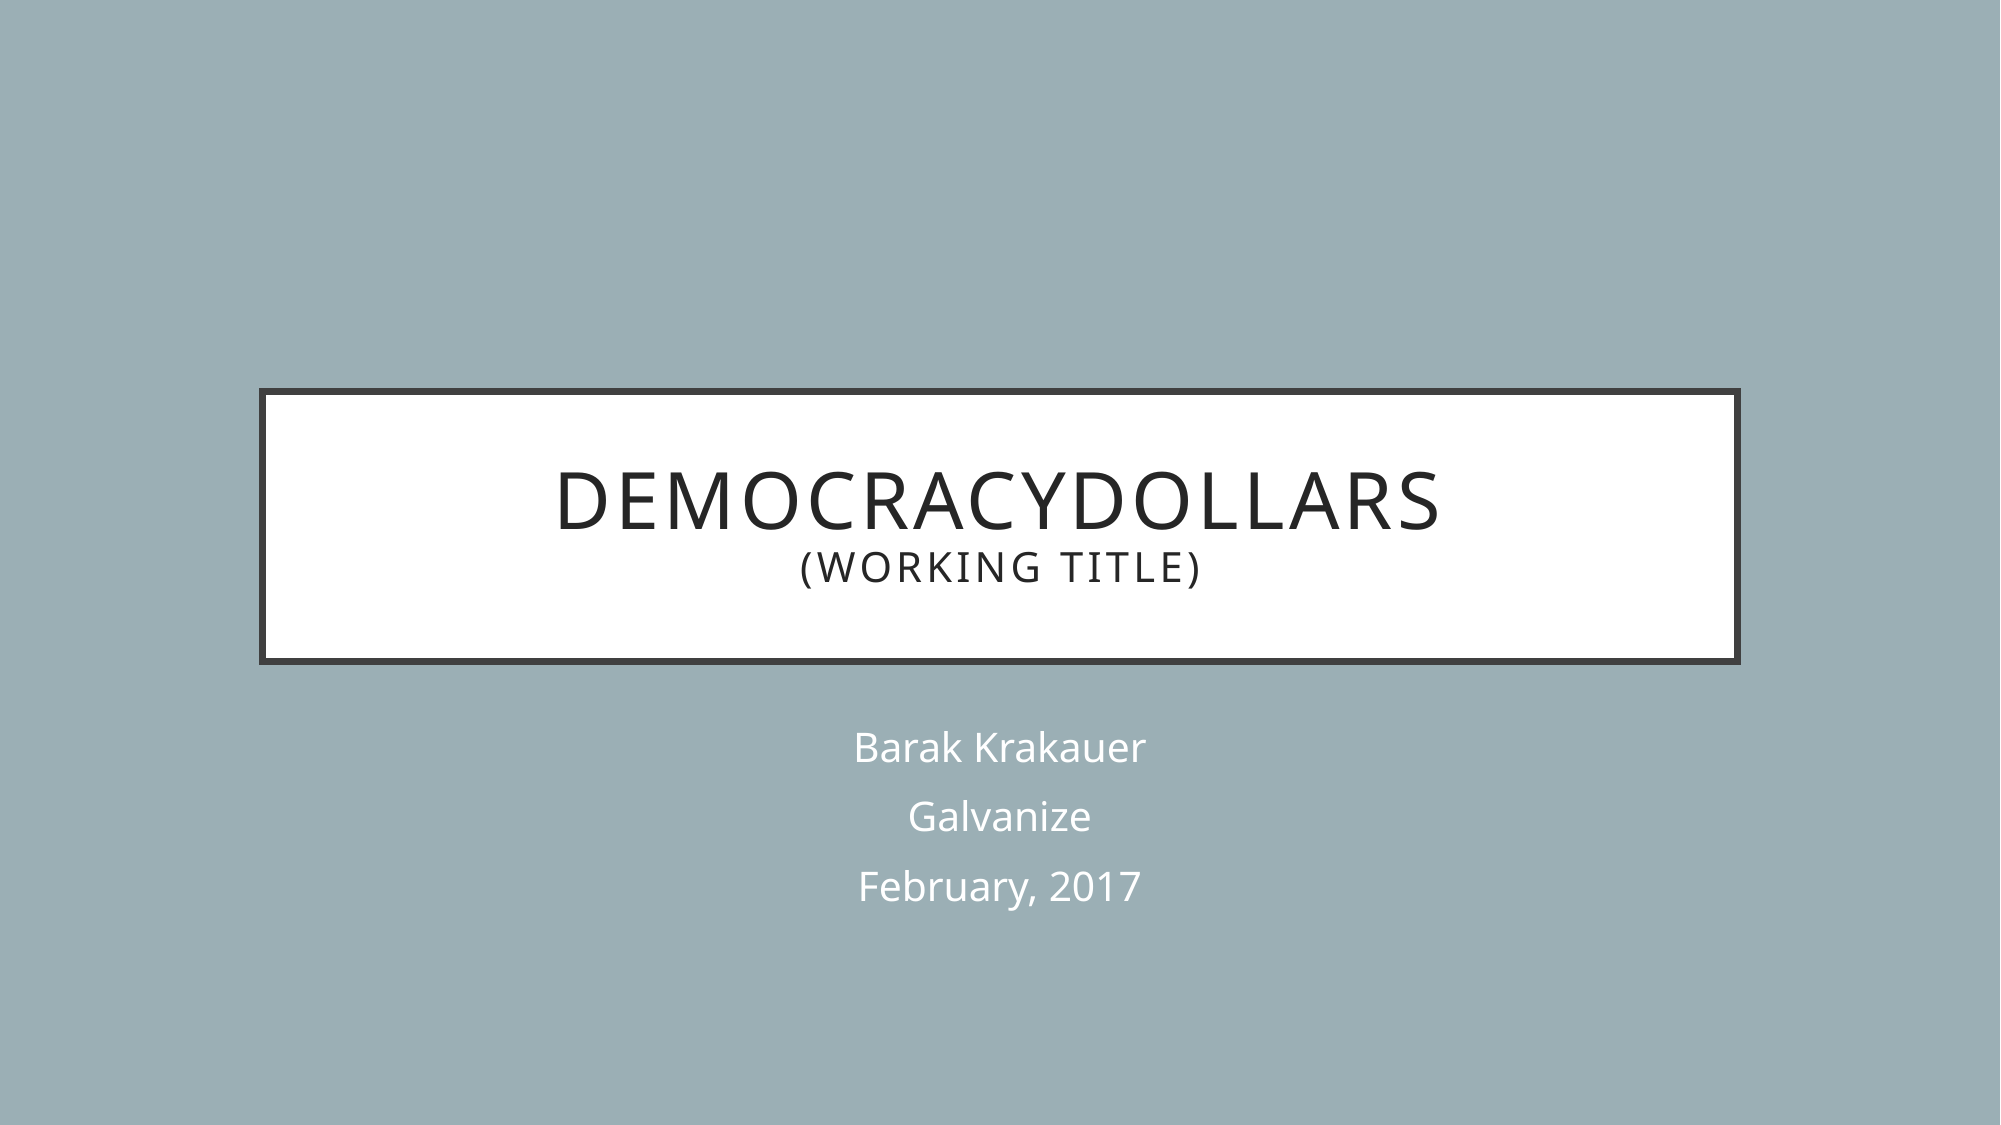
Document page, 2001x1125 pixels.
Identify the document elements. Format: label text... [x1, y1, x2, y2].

title Democracydollars (working title) [259, 388, 1741, 665]
subtitle Barak Krakauer Galvanize February, 2017 [442, 713, 1558, 918]
